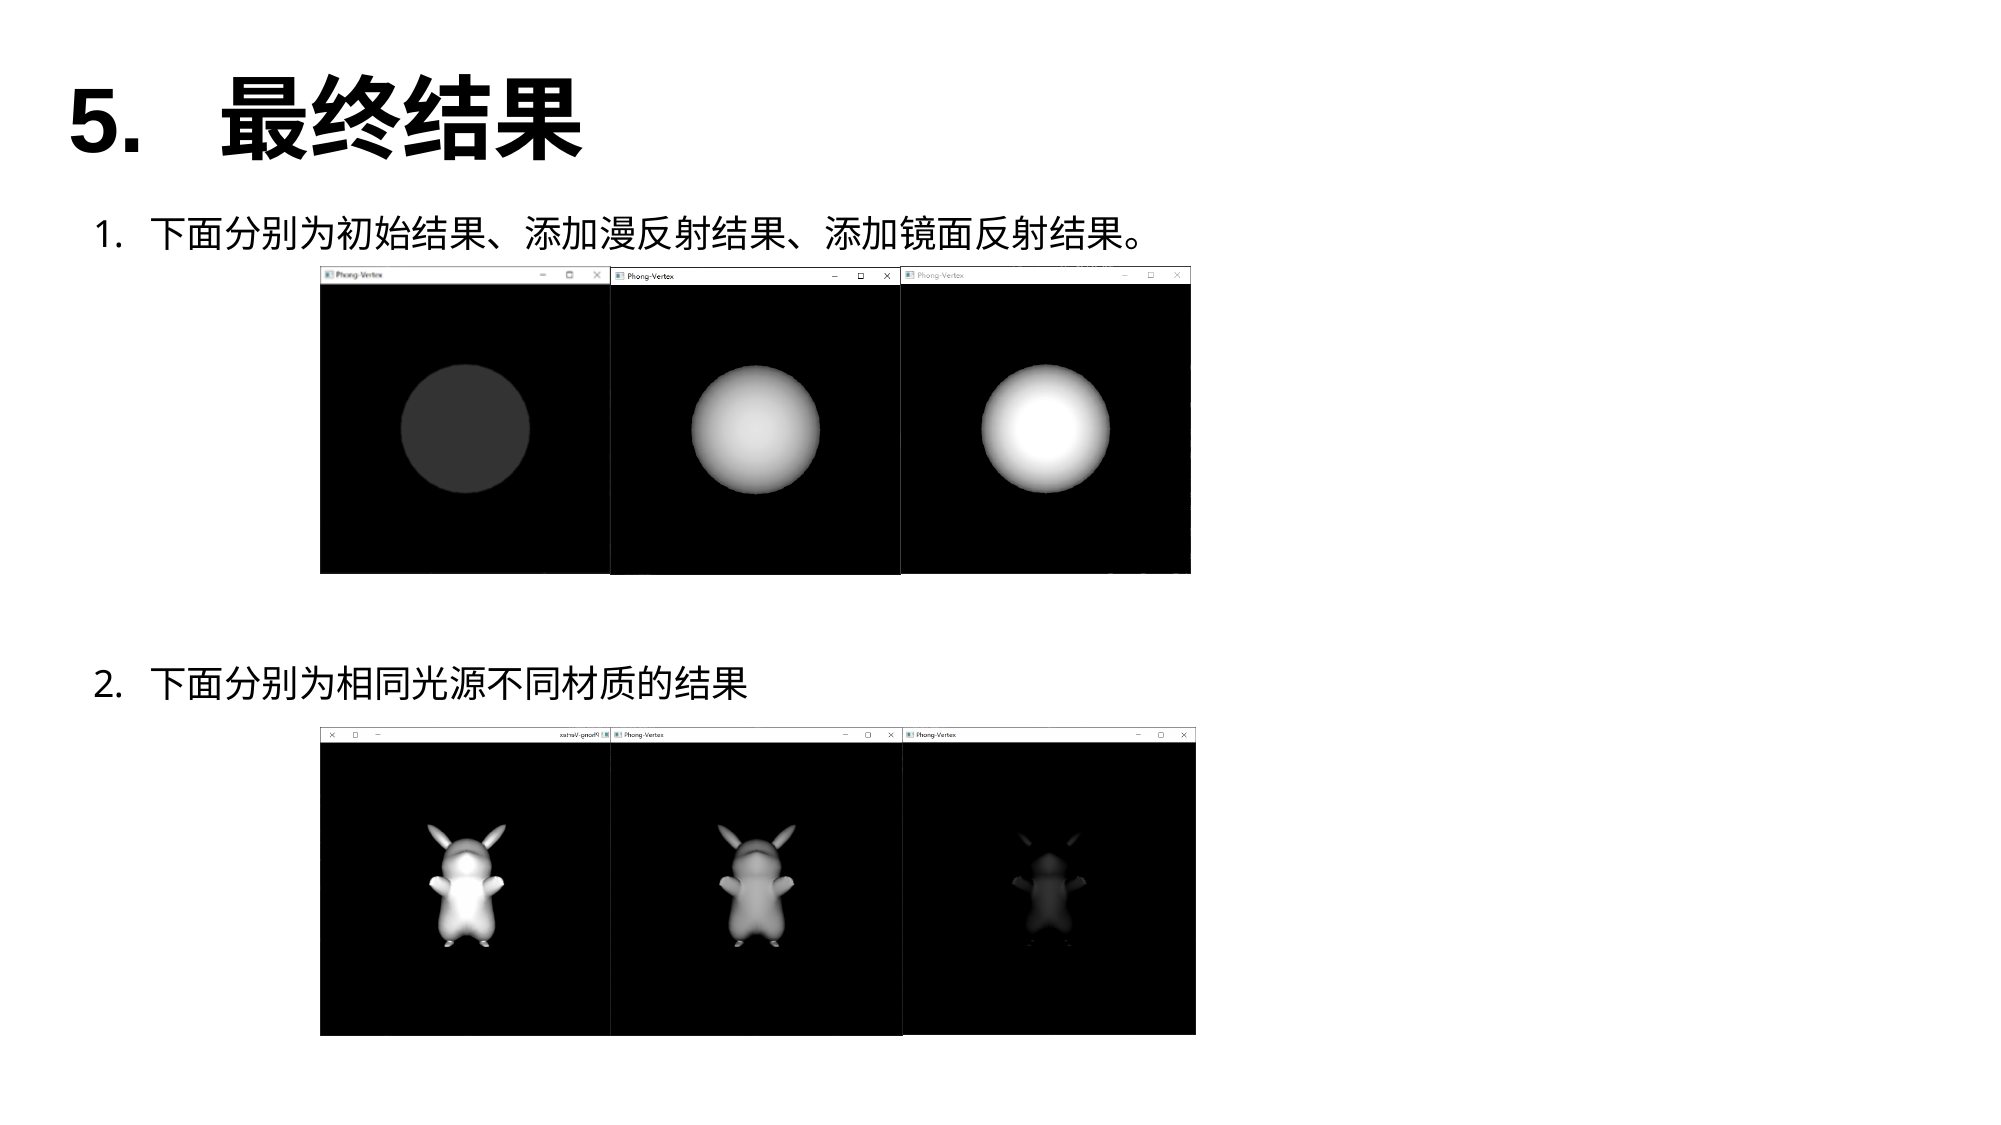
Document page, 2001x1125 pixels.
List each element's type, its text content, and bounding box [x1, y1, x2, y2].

picture [320, 266, 1191, 575]
picture [320, 727, 1196, 1036]
text_box 下面分别为初始结果、添加漫反射结果、添加镜面反射结果。 下面分别为相同光源不同材质的结果 [78, 179, 1362, 780]
text_box 5. 最终结果 [54, 53, 1695, 179]
